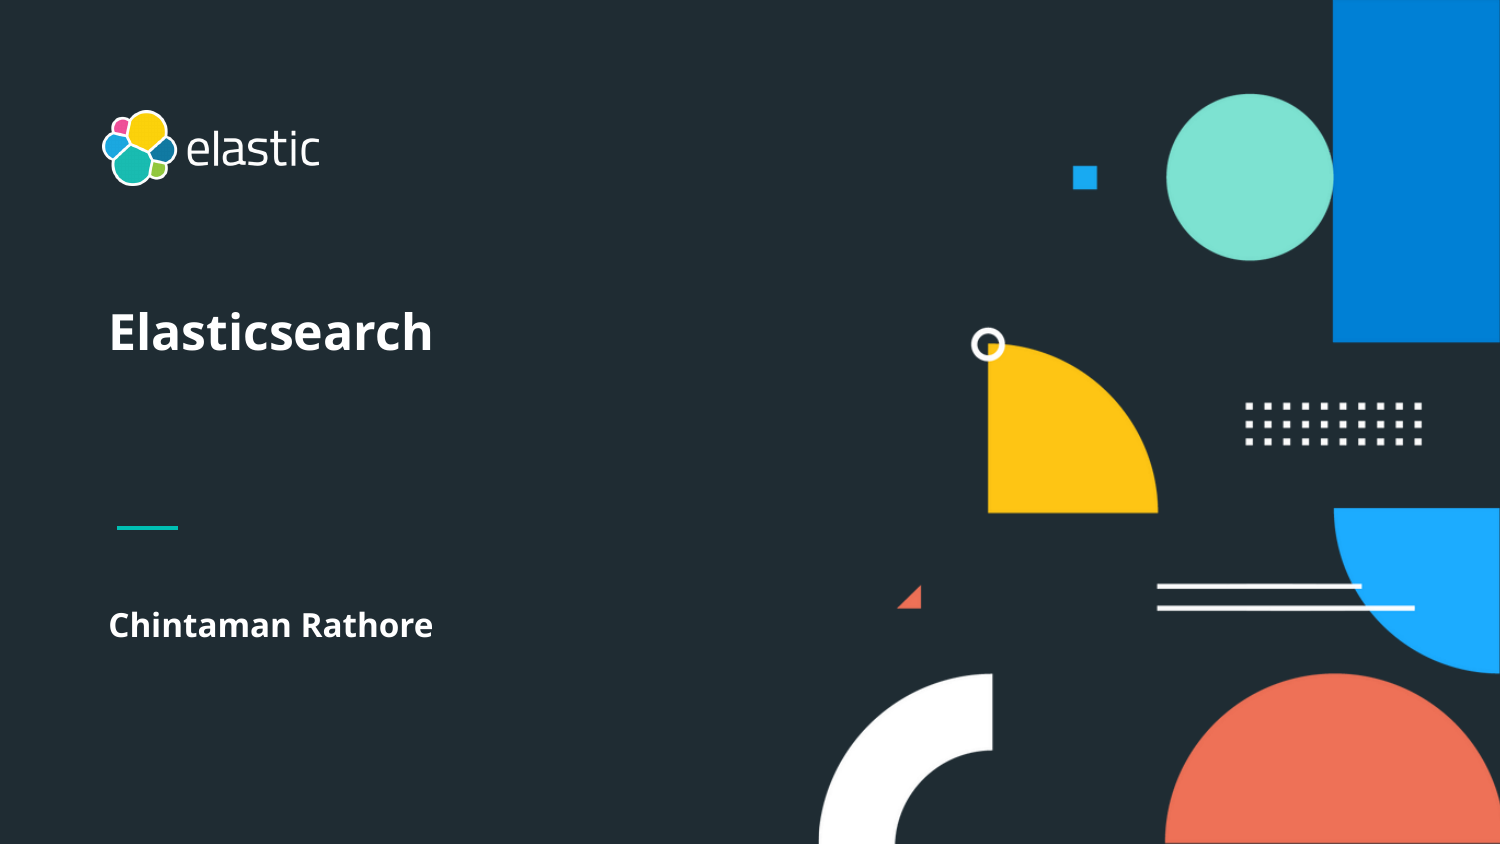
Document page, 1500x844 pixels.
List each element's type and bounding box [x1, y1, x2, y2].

text_box [0, 0, 1500, 844]
